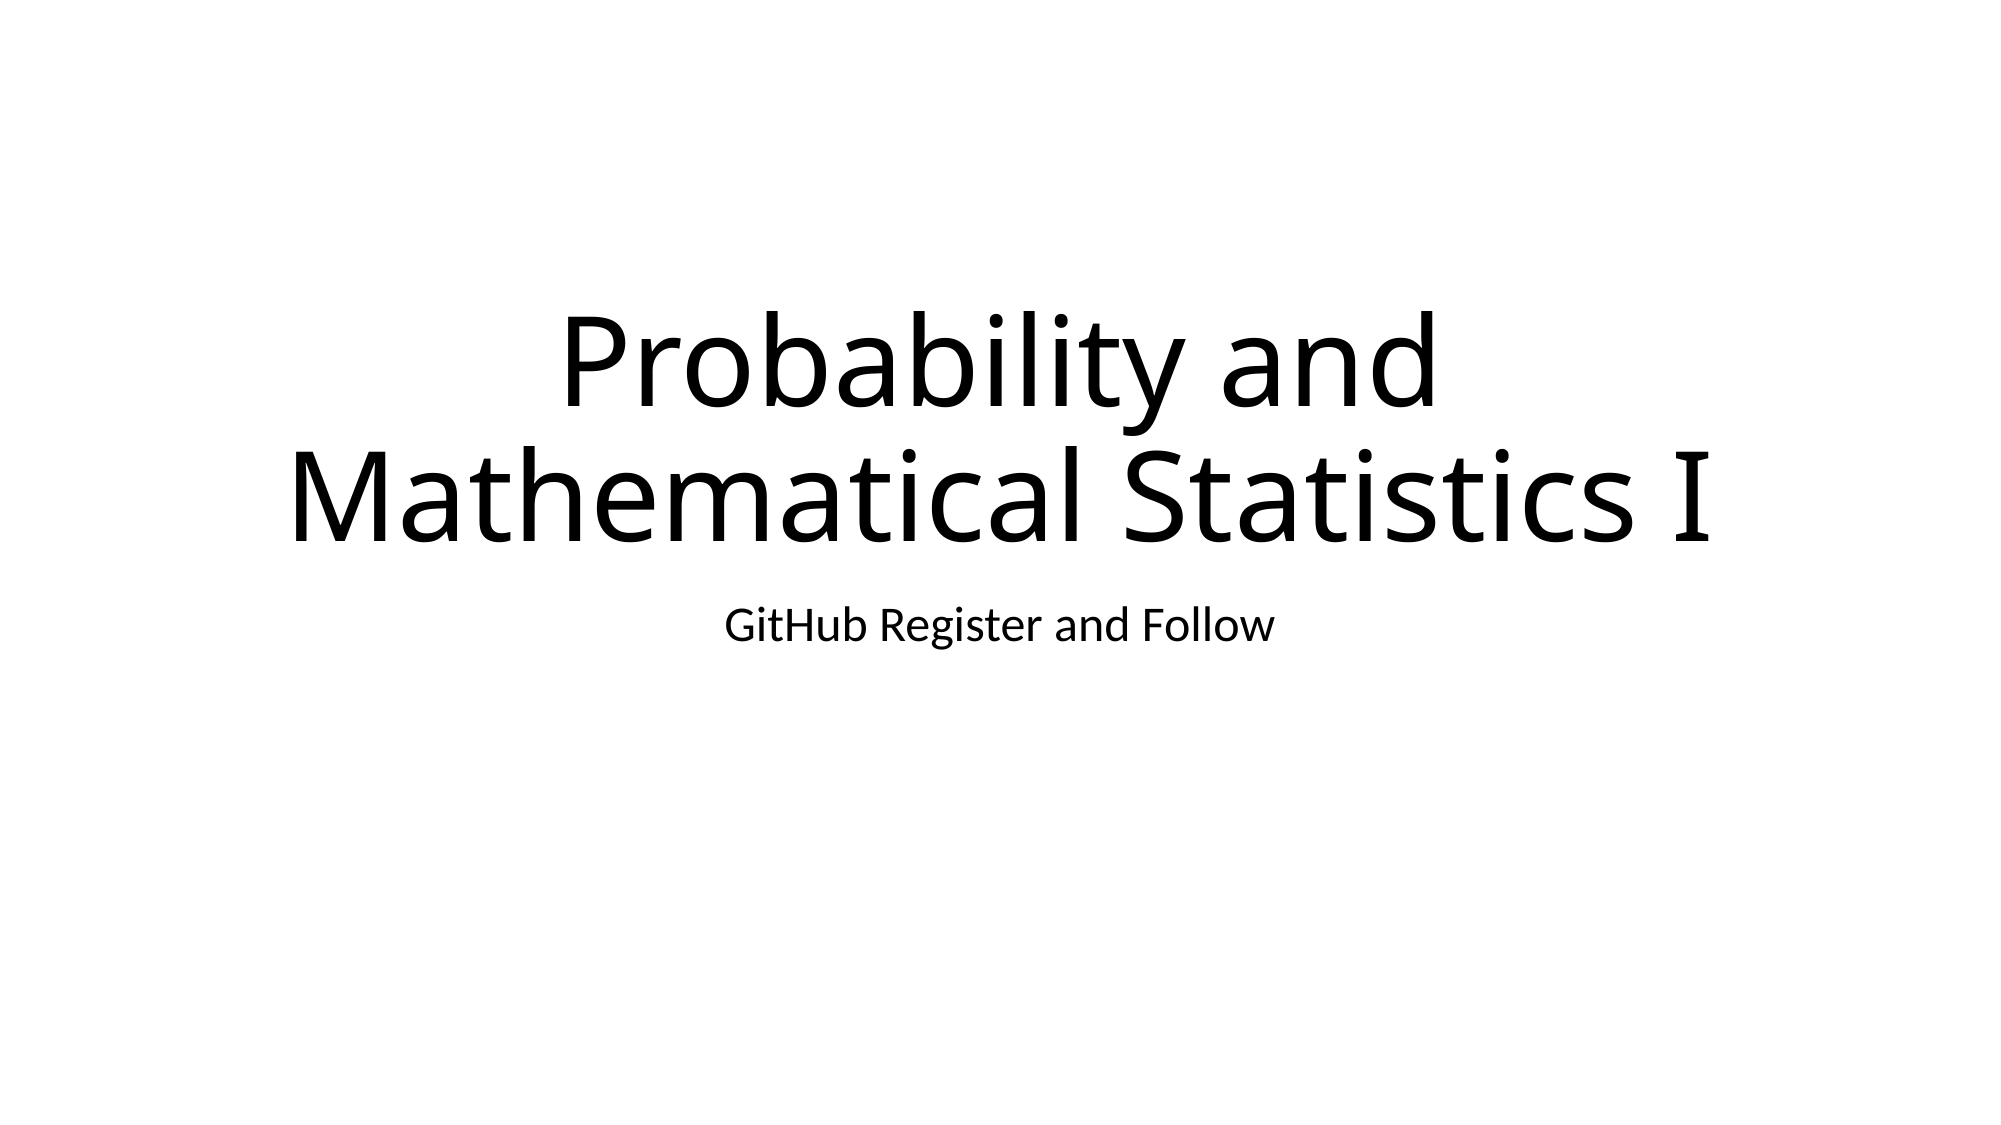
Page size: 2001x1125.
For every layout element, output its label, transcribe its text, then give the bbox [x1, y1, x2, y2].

subtitle GitHub Register and Follow [249, 590, 1750, 863]
title Probability and Mathematical Statistics I [249, 184, 1750, 576]
